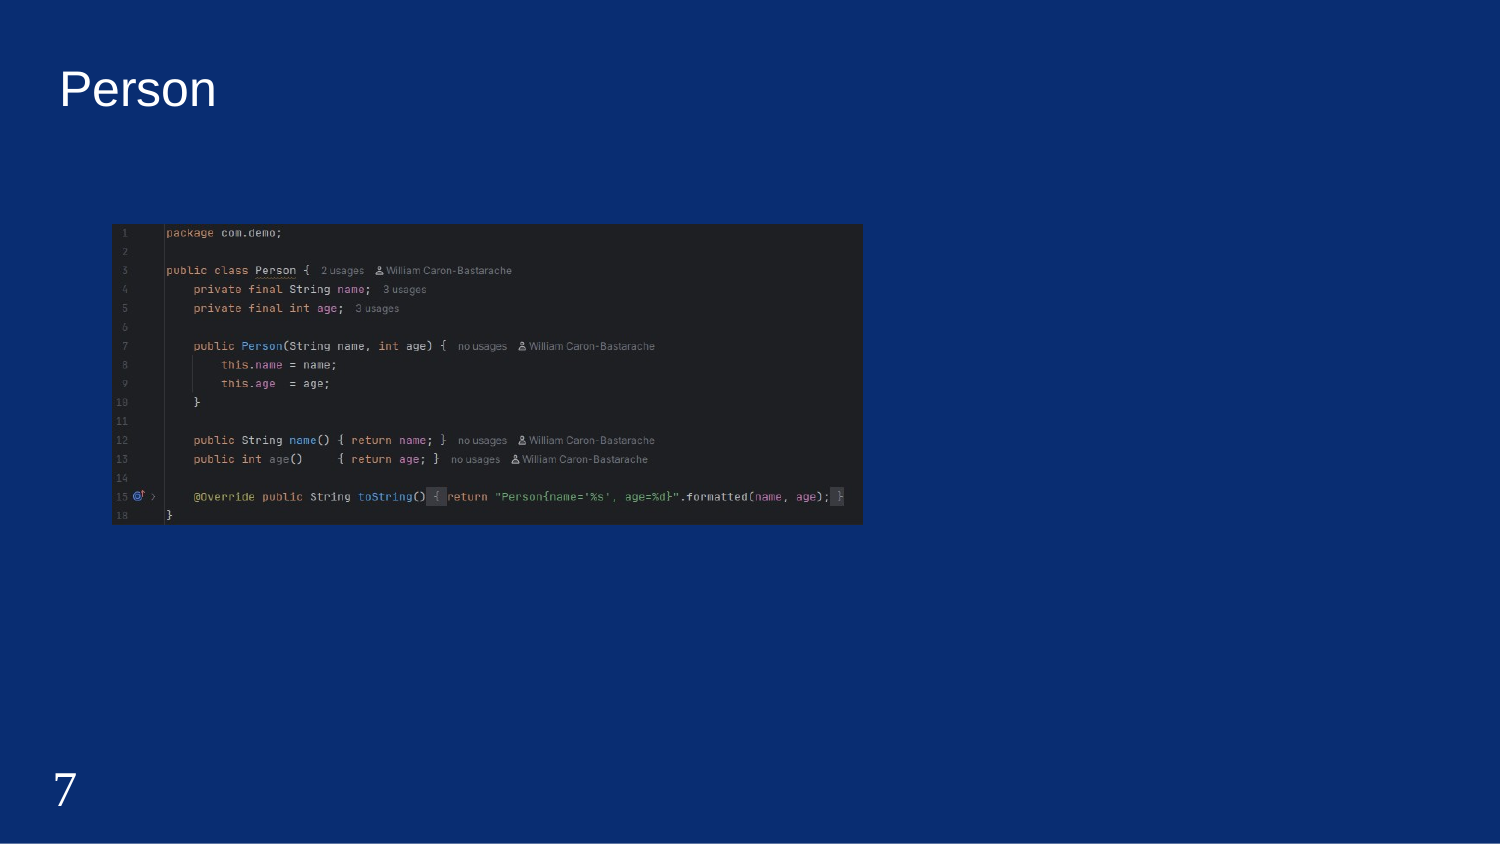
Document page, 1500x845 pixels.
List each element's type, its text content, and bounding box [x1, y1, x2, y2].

picture [111, 224, 863, 526]
title Person [57, 54, 937, 198]
slide_number 5 [46, 755, 122, 845]
